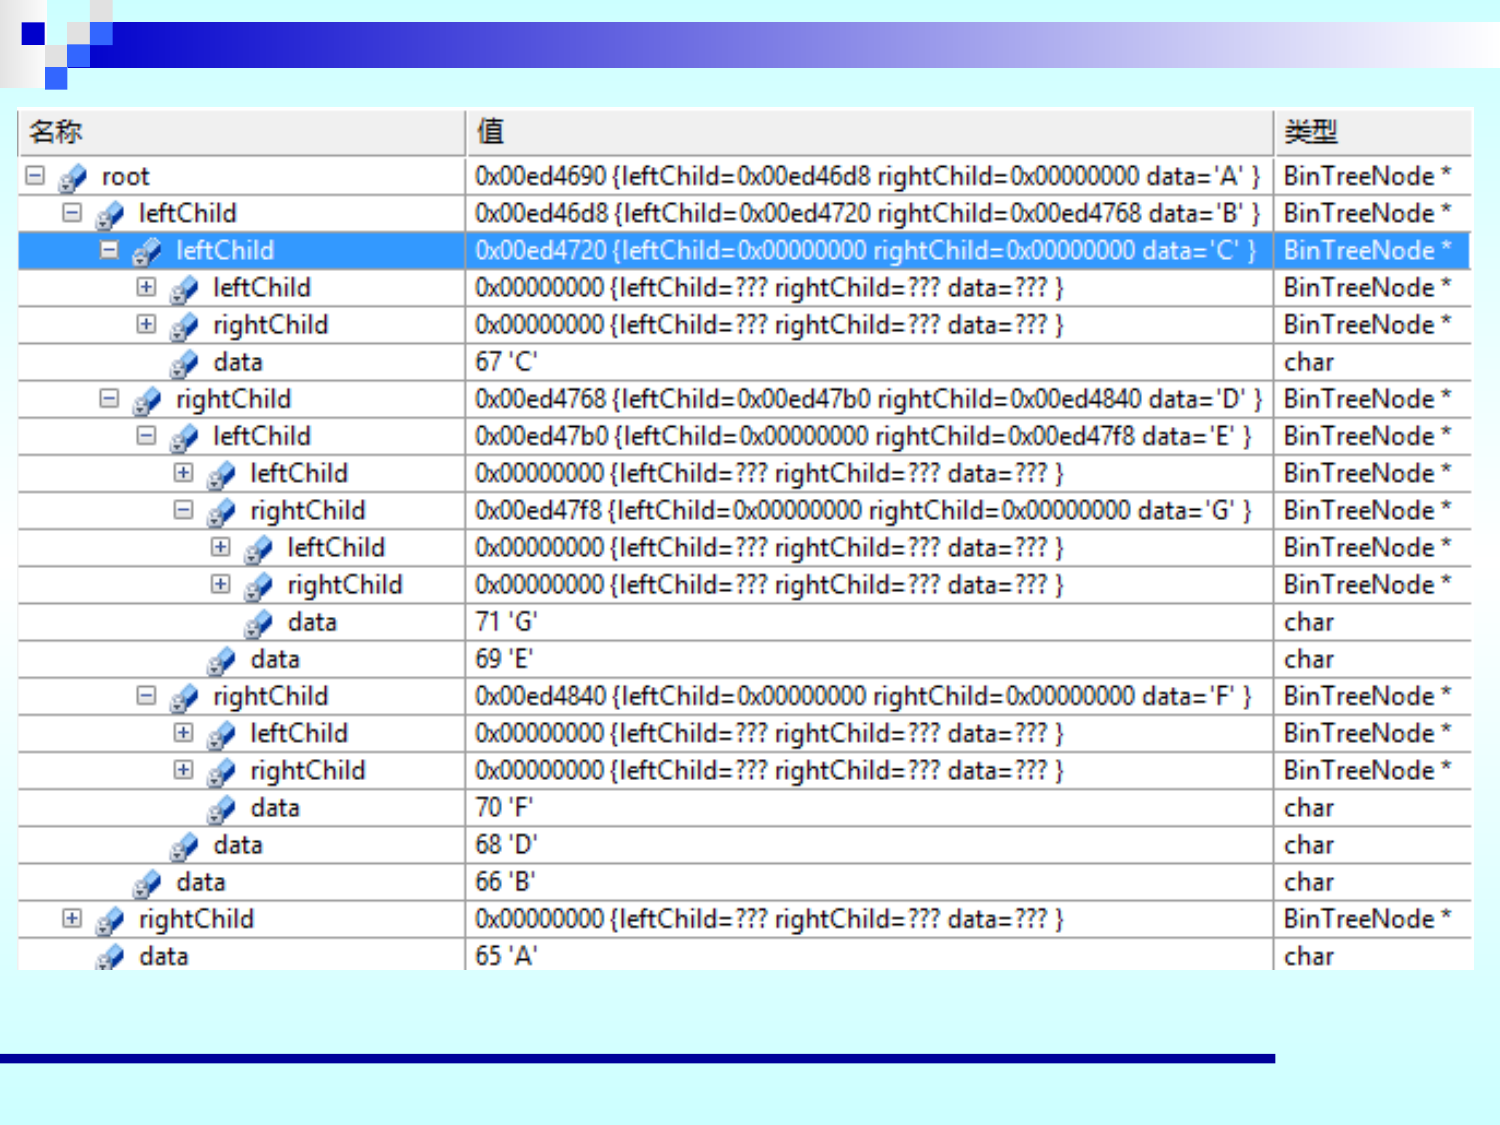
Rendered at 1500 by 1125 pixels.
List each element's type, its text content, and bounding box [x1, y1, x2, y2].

picture [17, 107, 1474, 971]
text_box 2 [694, 22, 698, 67]
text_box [666, 22, 670, 67]
